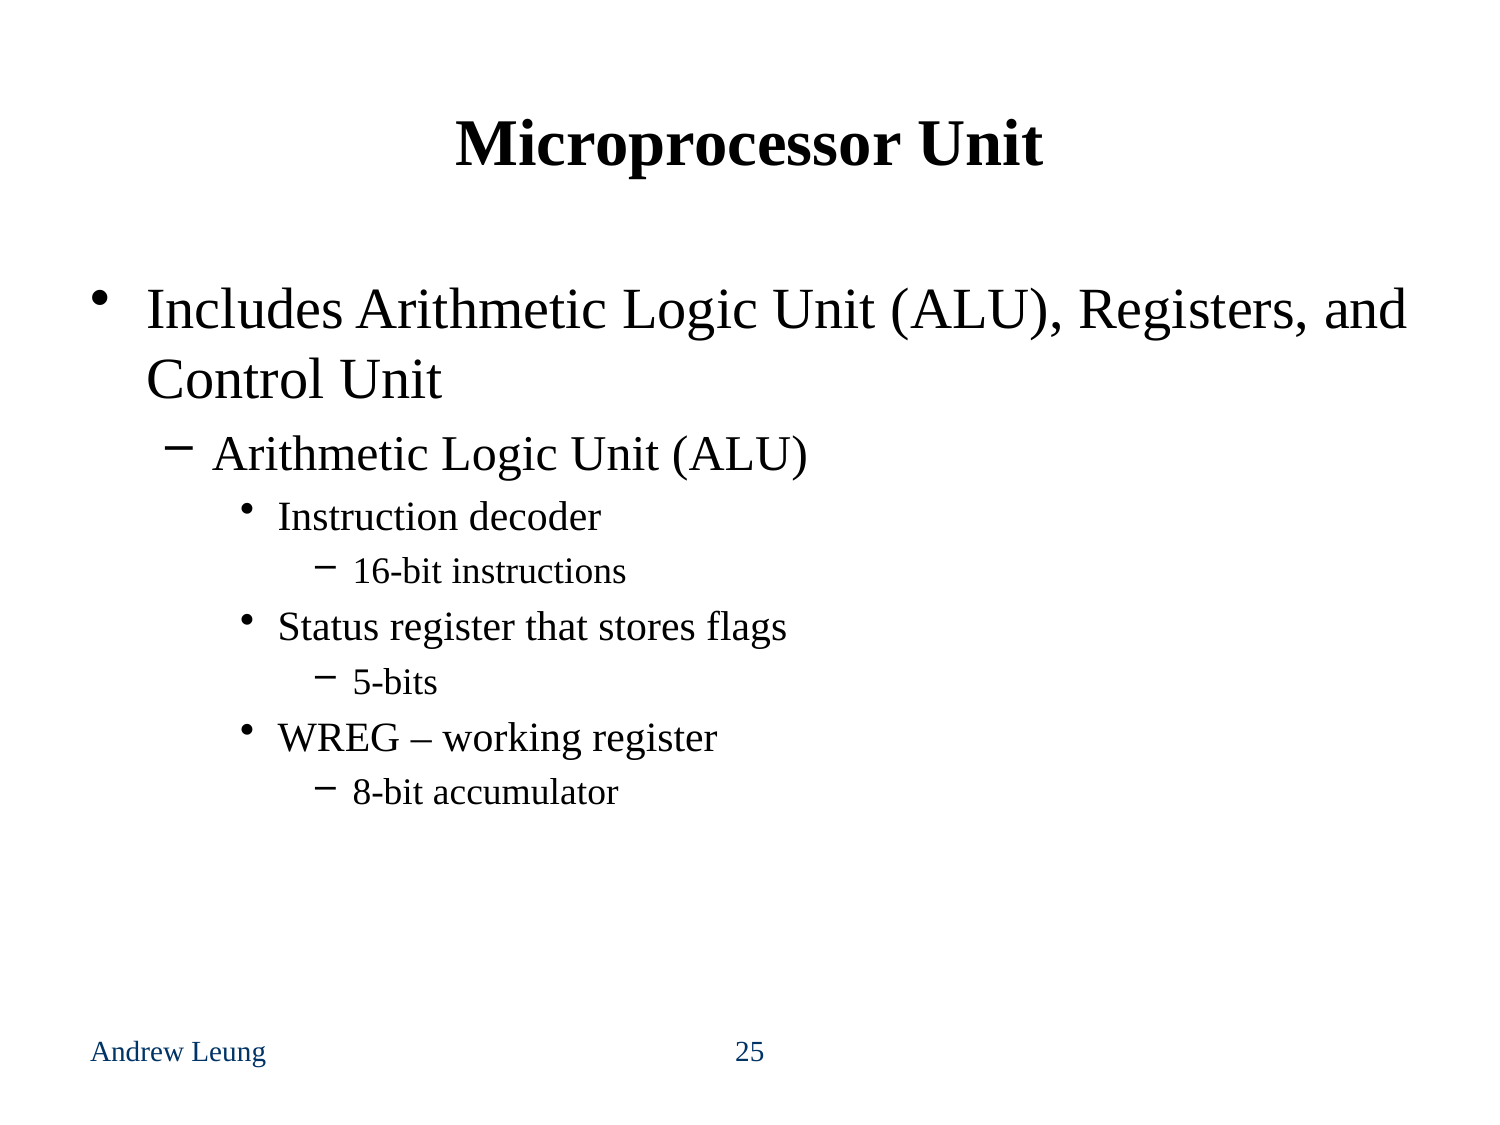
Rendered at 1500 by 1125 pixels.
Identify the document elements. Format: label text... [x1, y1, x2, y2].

slide_number 25 [512, 1024, 988, 1103]
list Includes Arithmetic Logic Unit (ALU), Registers, and Control Unit Arithmetic Logic Unit (ALU) Instruction decoder 16-bit instructions Status register that stores flags 5-bits WREG – working register 8-bit accumulator [75, 262, 1425, 1005]
footer Andrew Leung [74, 1024, 426, 1103]
title Microprocessor Unit [75, 45, 1425, 233]
